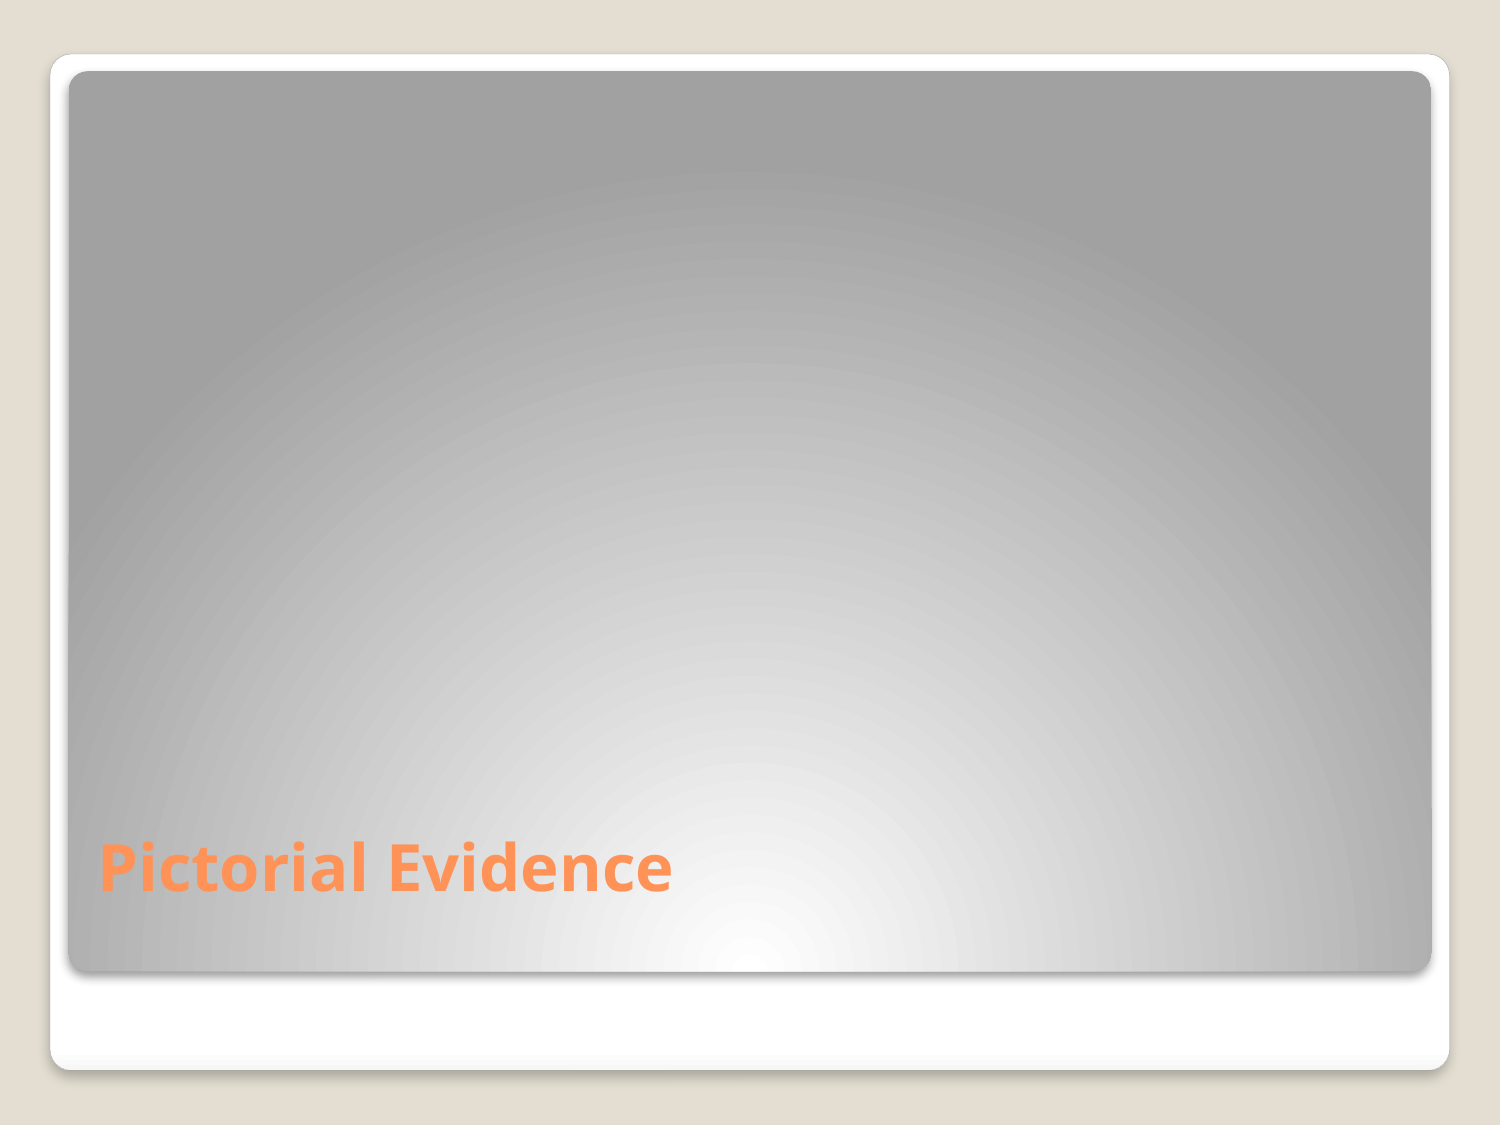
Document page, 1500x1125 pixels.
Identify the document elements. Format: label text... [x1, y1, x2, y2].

title Pictorial Evidence [82, 817, 1425, 990]
